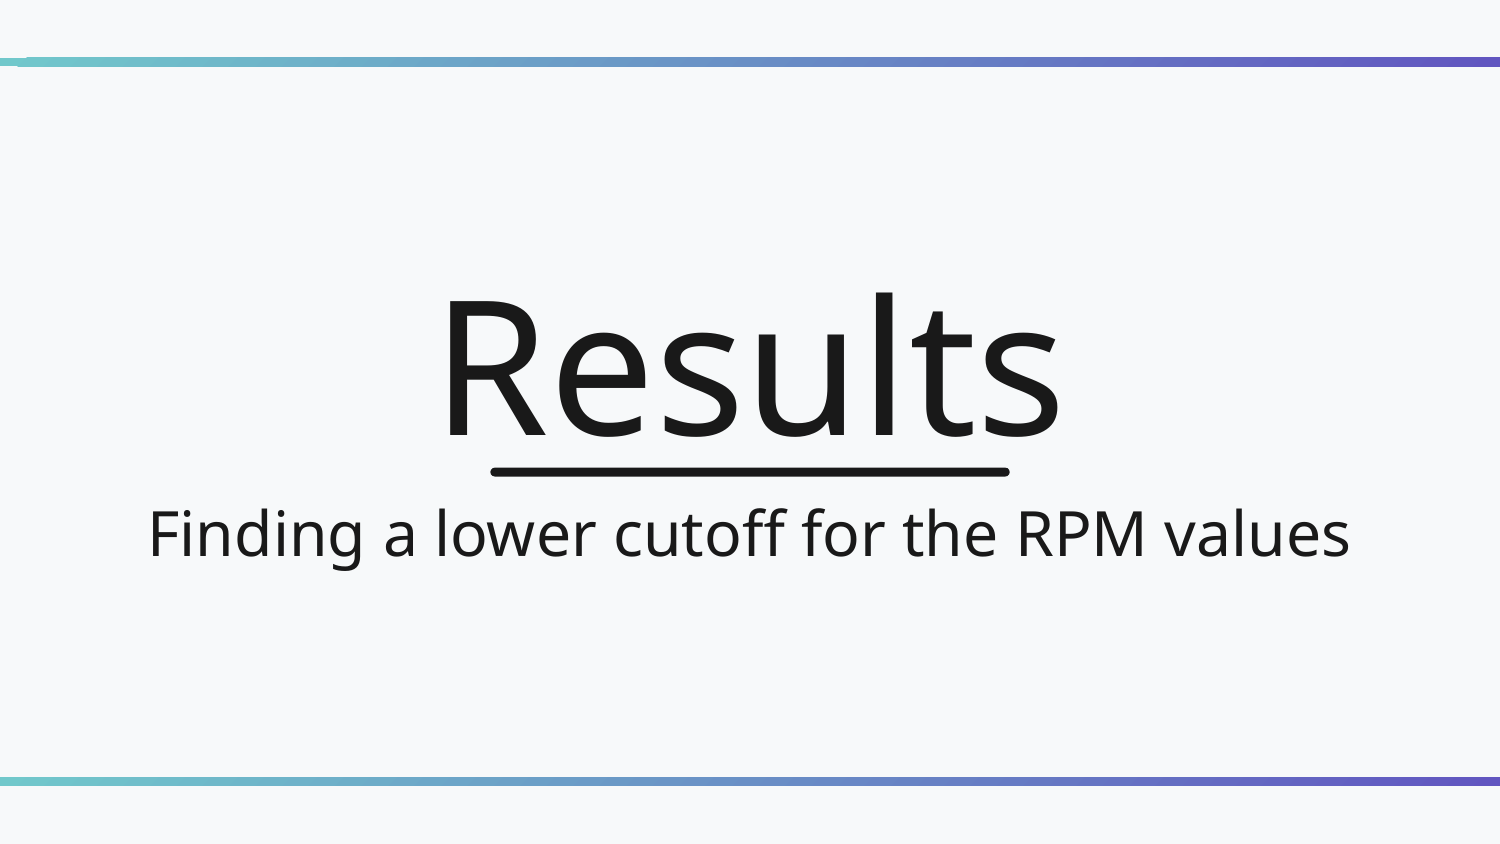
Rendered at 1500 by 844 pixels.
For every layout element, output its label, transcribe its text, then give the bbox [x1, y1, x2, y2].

text_box [490, 467, 1010, 477]
title Results Finding a lower cutoff for the RPM values [117, 253, 1383, 591]
